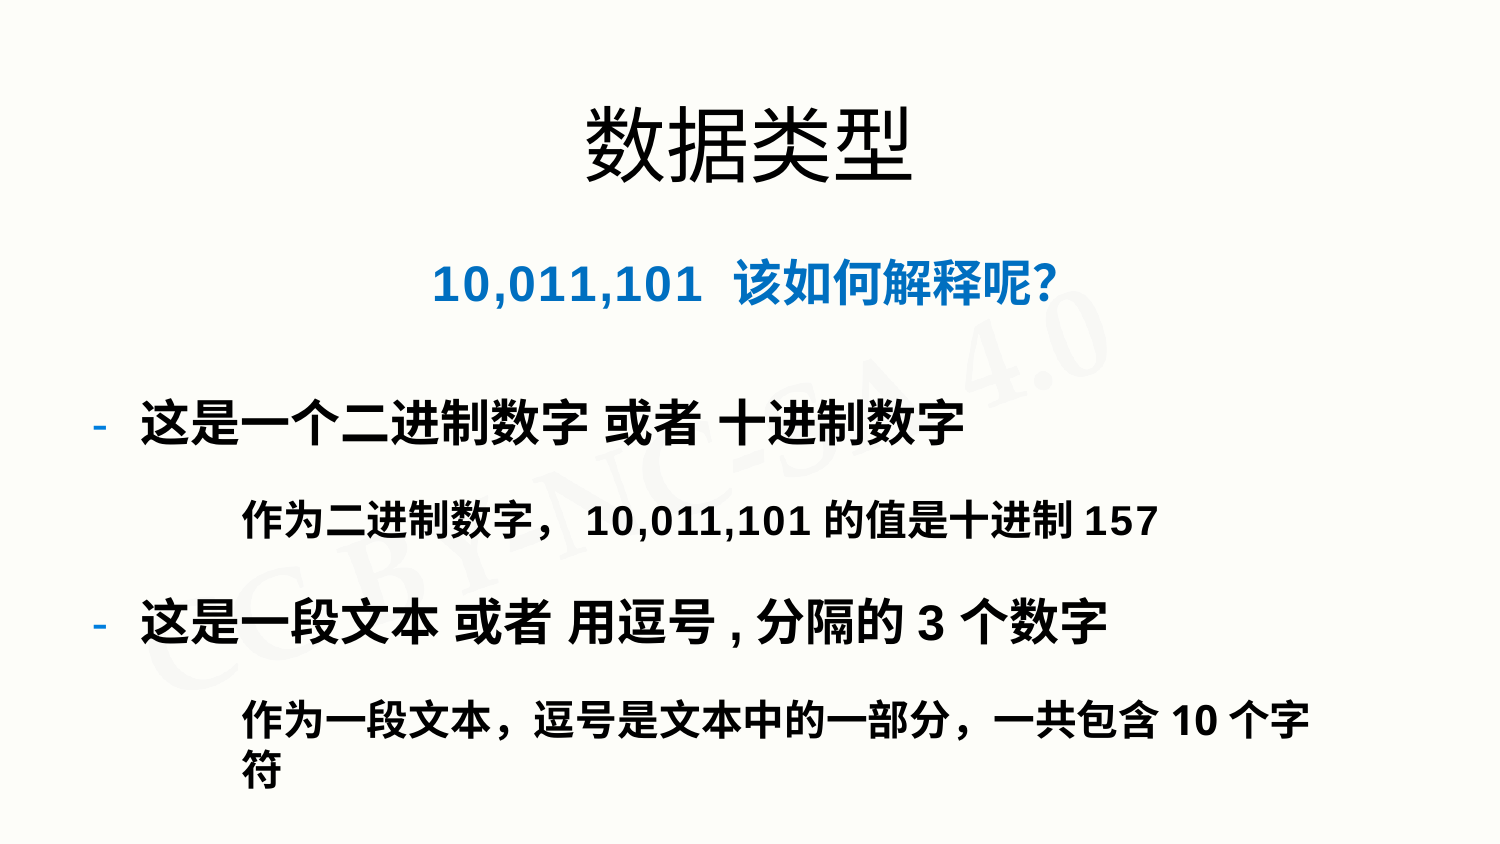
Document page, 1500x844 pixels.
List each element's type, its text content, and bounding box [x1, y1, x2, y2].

title 数据类型 [268, 93, 1231, 235]
text_box 10,011,101 该如何解释呢？ - 这是一个二进制数字 或者 十进制数字 作为二进制数字，10,011,101的值是十进制157 - 这是一段文本 或者 用逗号,分隔的3个数字 作为一段文本，逗号是文本中的一部分，一共包含10个字符 [89, 250, 1333, 794]
